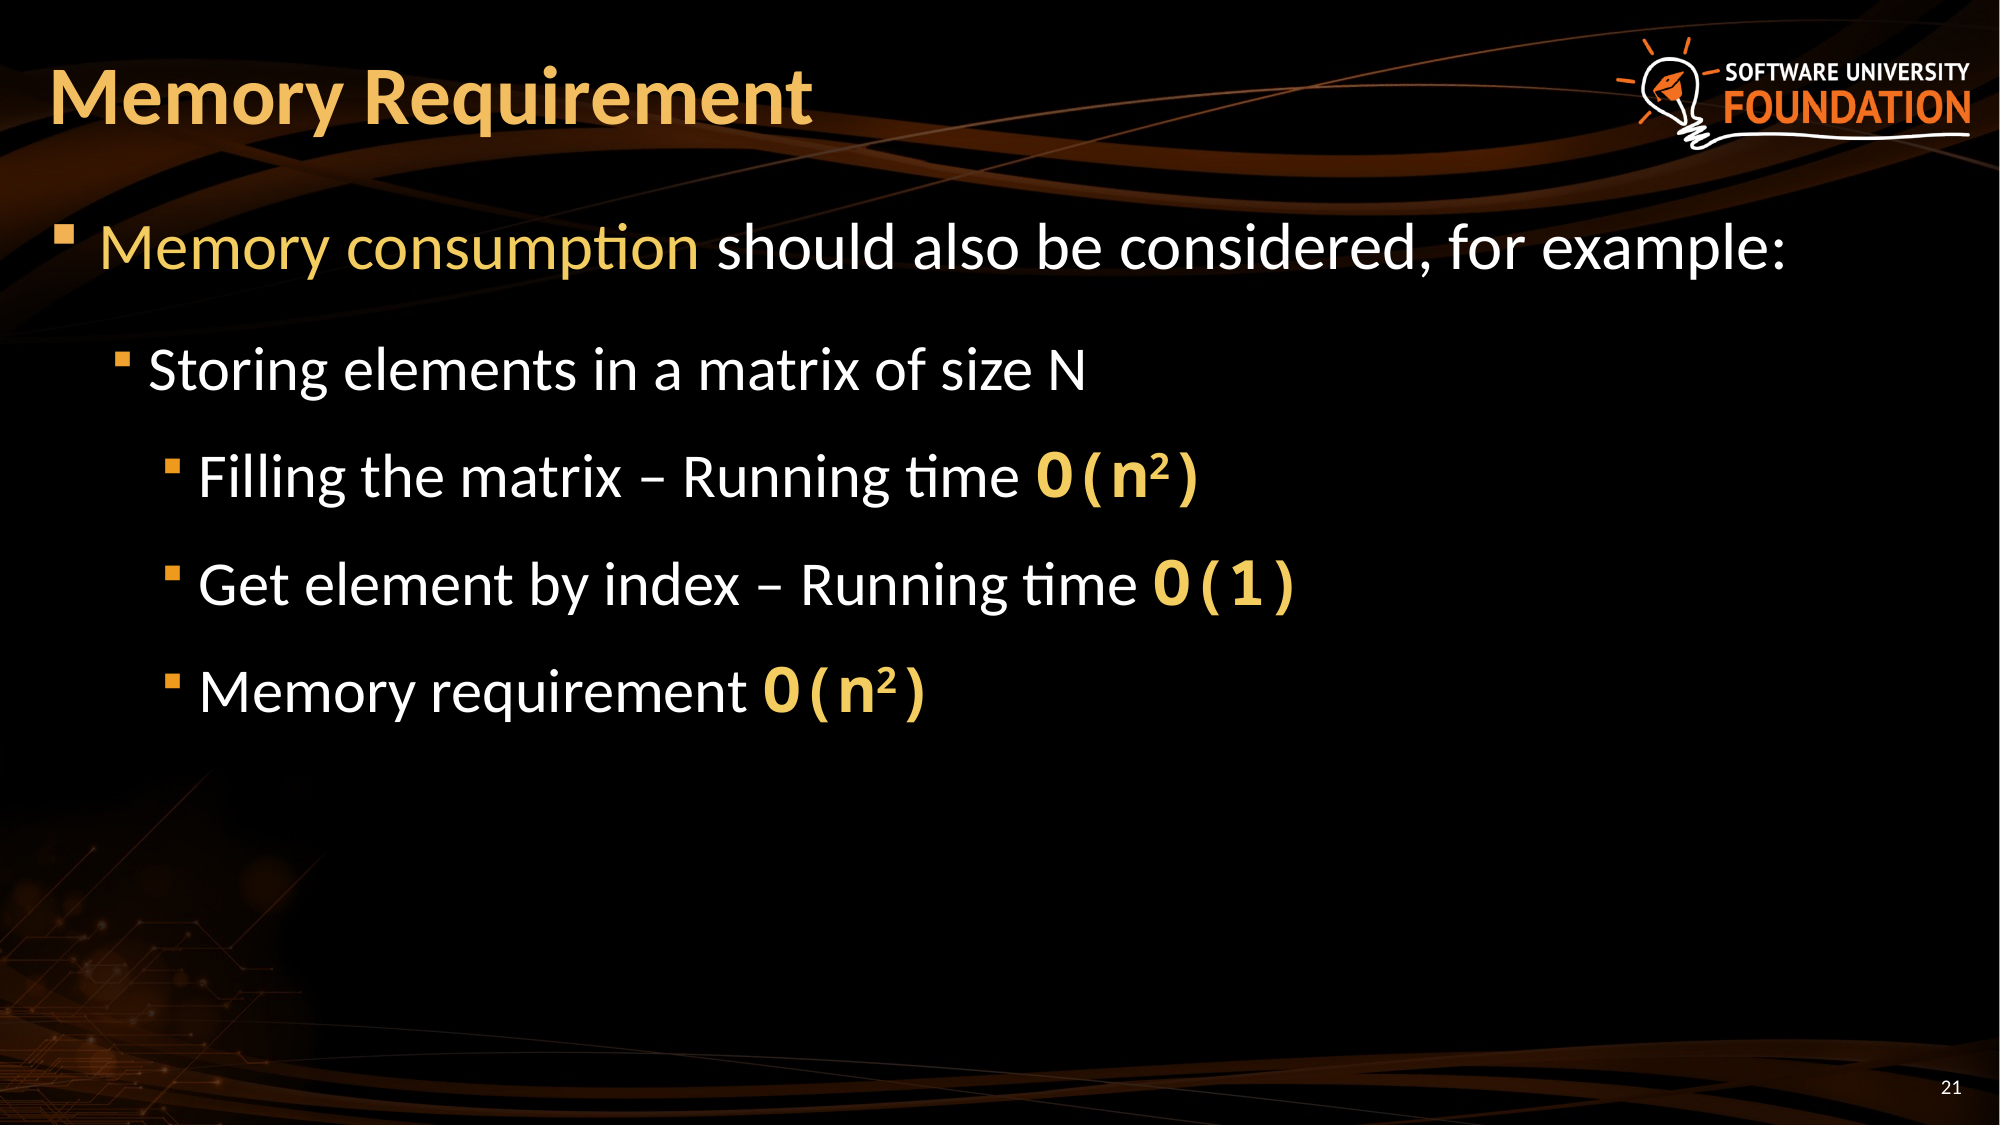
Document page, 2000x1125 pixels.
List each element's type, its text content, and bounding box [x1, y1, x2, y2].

list Memory consumption should also be considered, for example: Storing elements in a matrix of size N Filling the matrix – Running time O(n2) Get element by index – Running time O(1) Memory requirement O(n2) [31, 188, 1968, 1103]
picture [0, 0, 2000, 1125]
title Memory Requirement [30, 6, 1602, 189]
